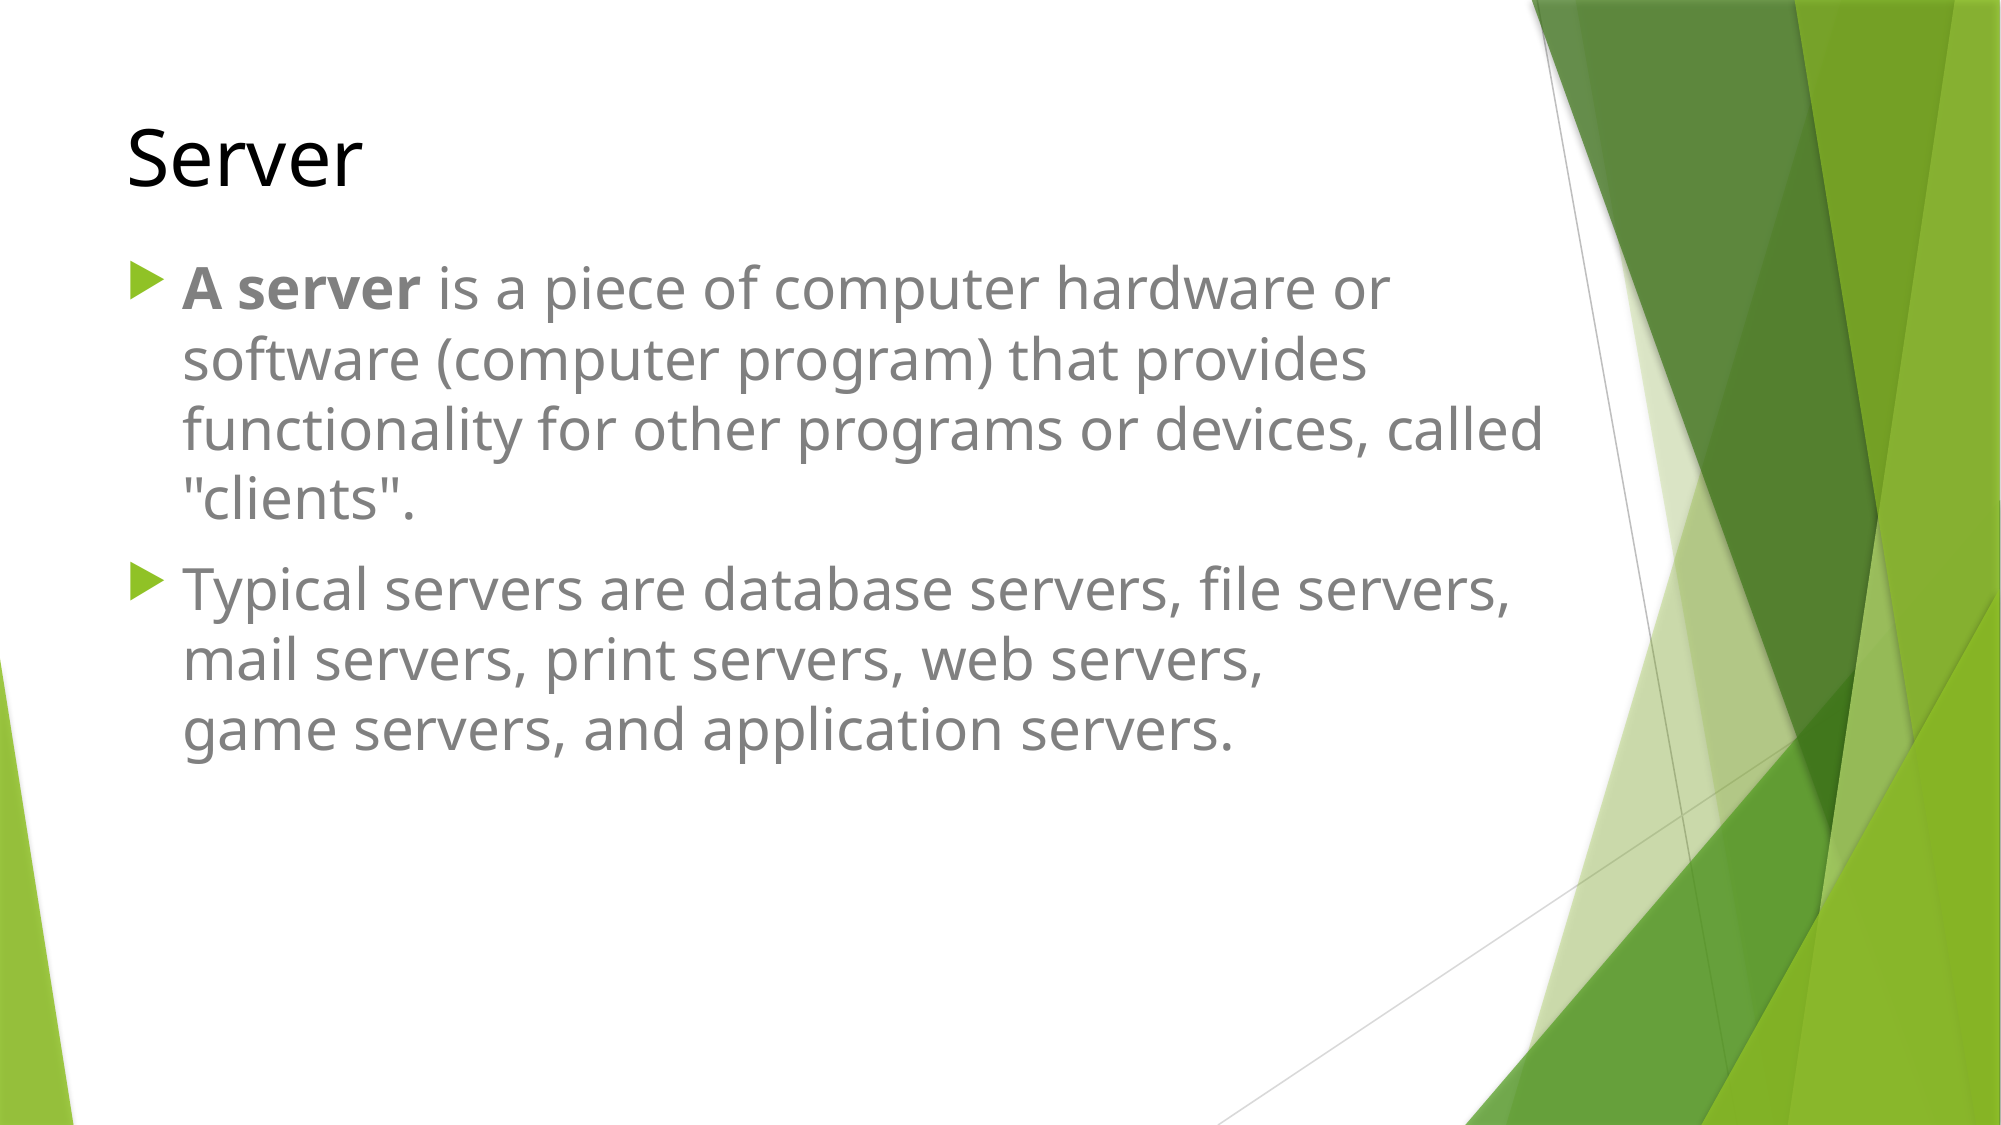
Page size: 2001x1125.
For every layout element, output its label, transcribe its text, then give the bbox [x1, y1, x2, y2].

title Server [111, 99, 1522, 223]
list A server is a piece of computer hardware or software (computer program) that provides functionality for other programs or devices, called "clients". Typical servers are database servers, file servers, mail servers, print servers, web servers, game servers, and application servers. [111, 244, 1613, 881]
